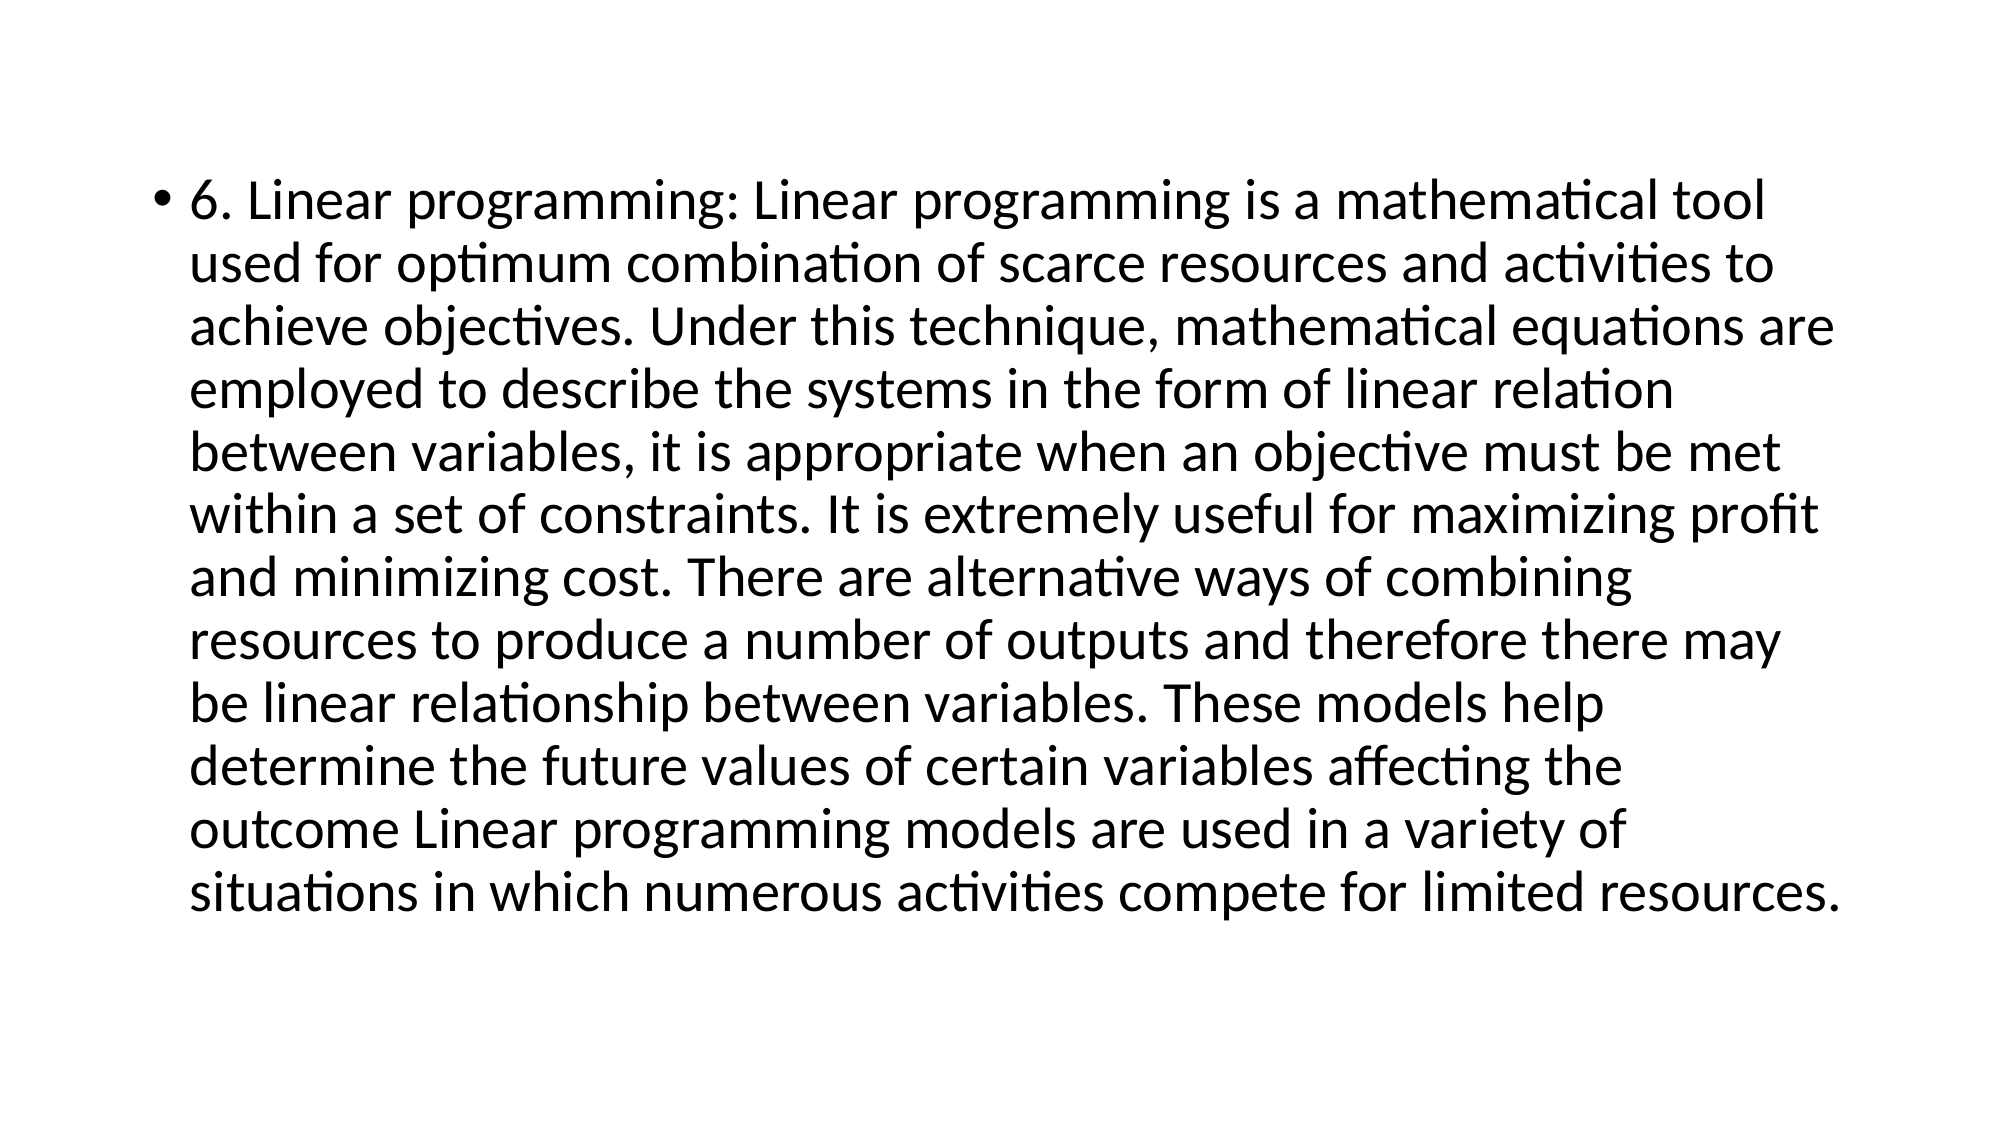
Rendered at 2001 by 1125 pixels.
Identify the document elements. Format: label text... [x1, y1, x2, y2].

list 6. Linear programming: Linear programming is a mathematical tool used for optimum combination of scarce resources and activities to achieve objectives. Under this technique, mathematical equations are employed to describe the systems in the form of linear relation between variables, it is appropriate when an objective must be met within a set of constraints. It is extremely useful for maximizing profit and minimizing cost. There are alternative ways of combining resources to produce a number of outputs and therefore there may be linear relationship between variables. These models help determine the future values of certain variables affecting the outcome Linear programming models are used in a variety of situations in which numerous activities compete for limited resources. [137, 162, 1863, 1087]
